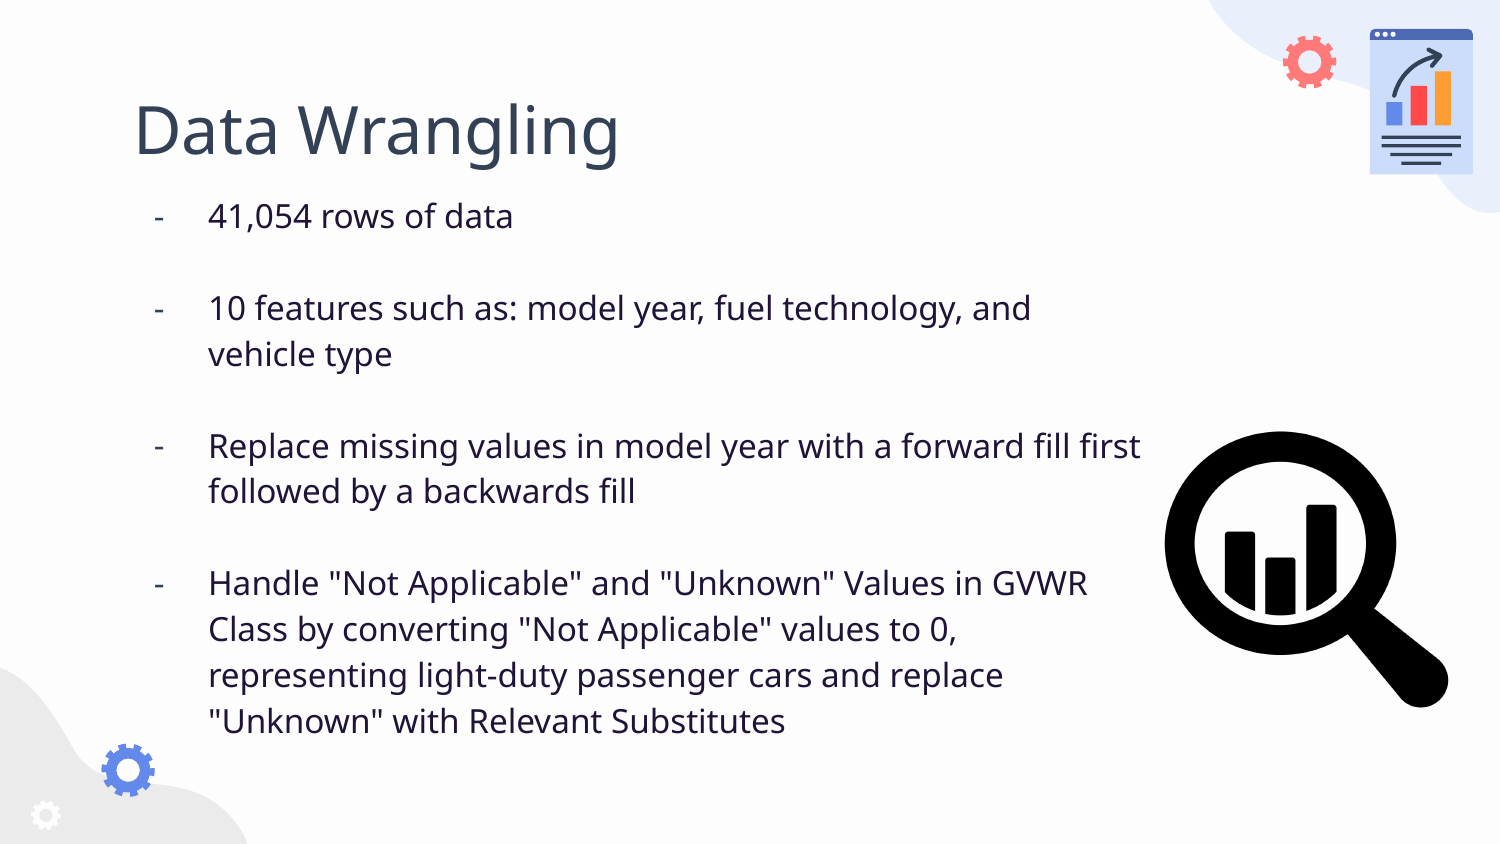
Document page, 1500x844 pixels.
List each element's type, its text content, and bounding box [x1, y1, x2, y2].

title Data Wrangling [118, 72, 1382, 167]
list 41,054 rows of data 10 features such as: model year, fuel technology, and vehicle type Replace missing values in model year with a forward fill first followed by a backwards fill Handle "Not Applicable" and "Unknown" Values in GVWR Class by converting "Not Applicable" values to 0, representing light-duty passenger cars and replace "Unknown" with Relevant Substitutes [118, 174, 1161, 791]
picture [1058, 421, 1500, 722]
